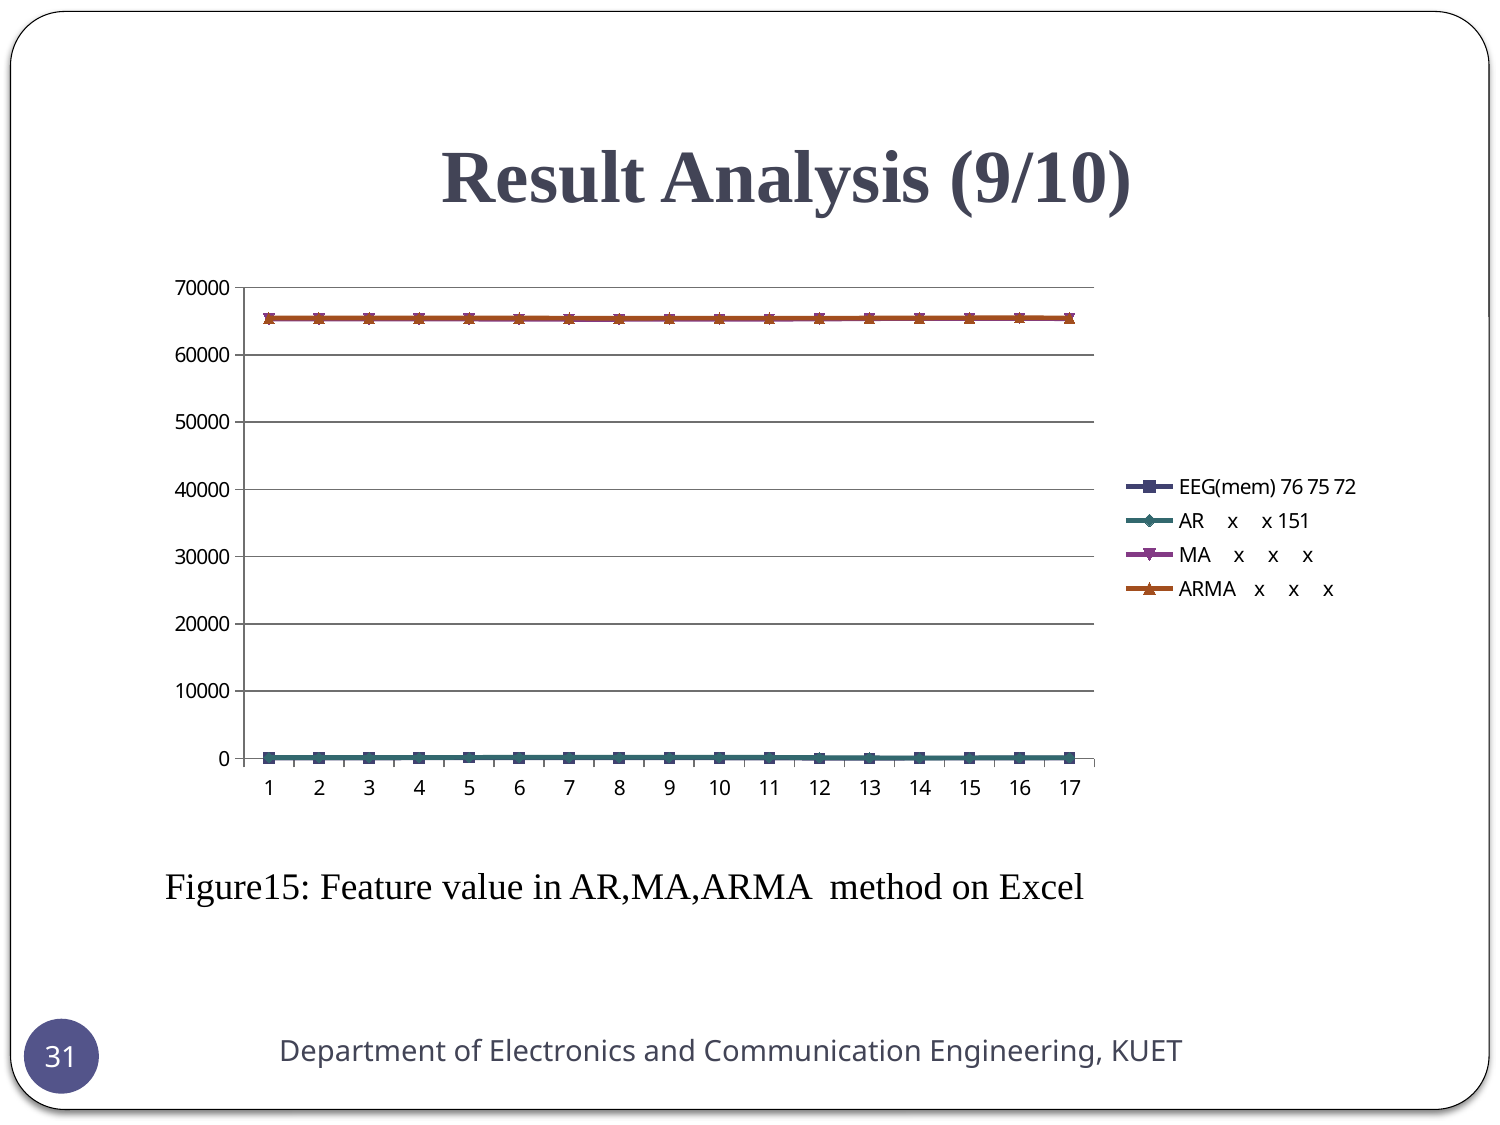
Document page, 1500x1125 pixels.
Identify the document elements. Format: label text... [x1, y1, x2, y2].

list Figure15: Feature value in AR,MA,ARMA method on Excel [150, 237, 1425, 988]
chart [149, 262, 1376, 813]
footer Department of Electronics and Communication Engineering, KUET [150, 1012, 1313, 1088]
slide_number 31 [23, 1018, 99, 1094]
title Result Analysis (9/10) [150, 45, 1425, 233]
